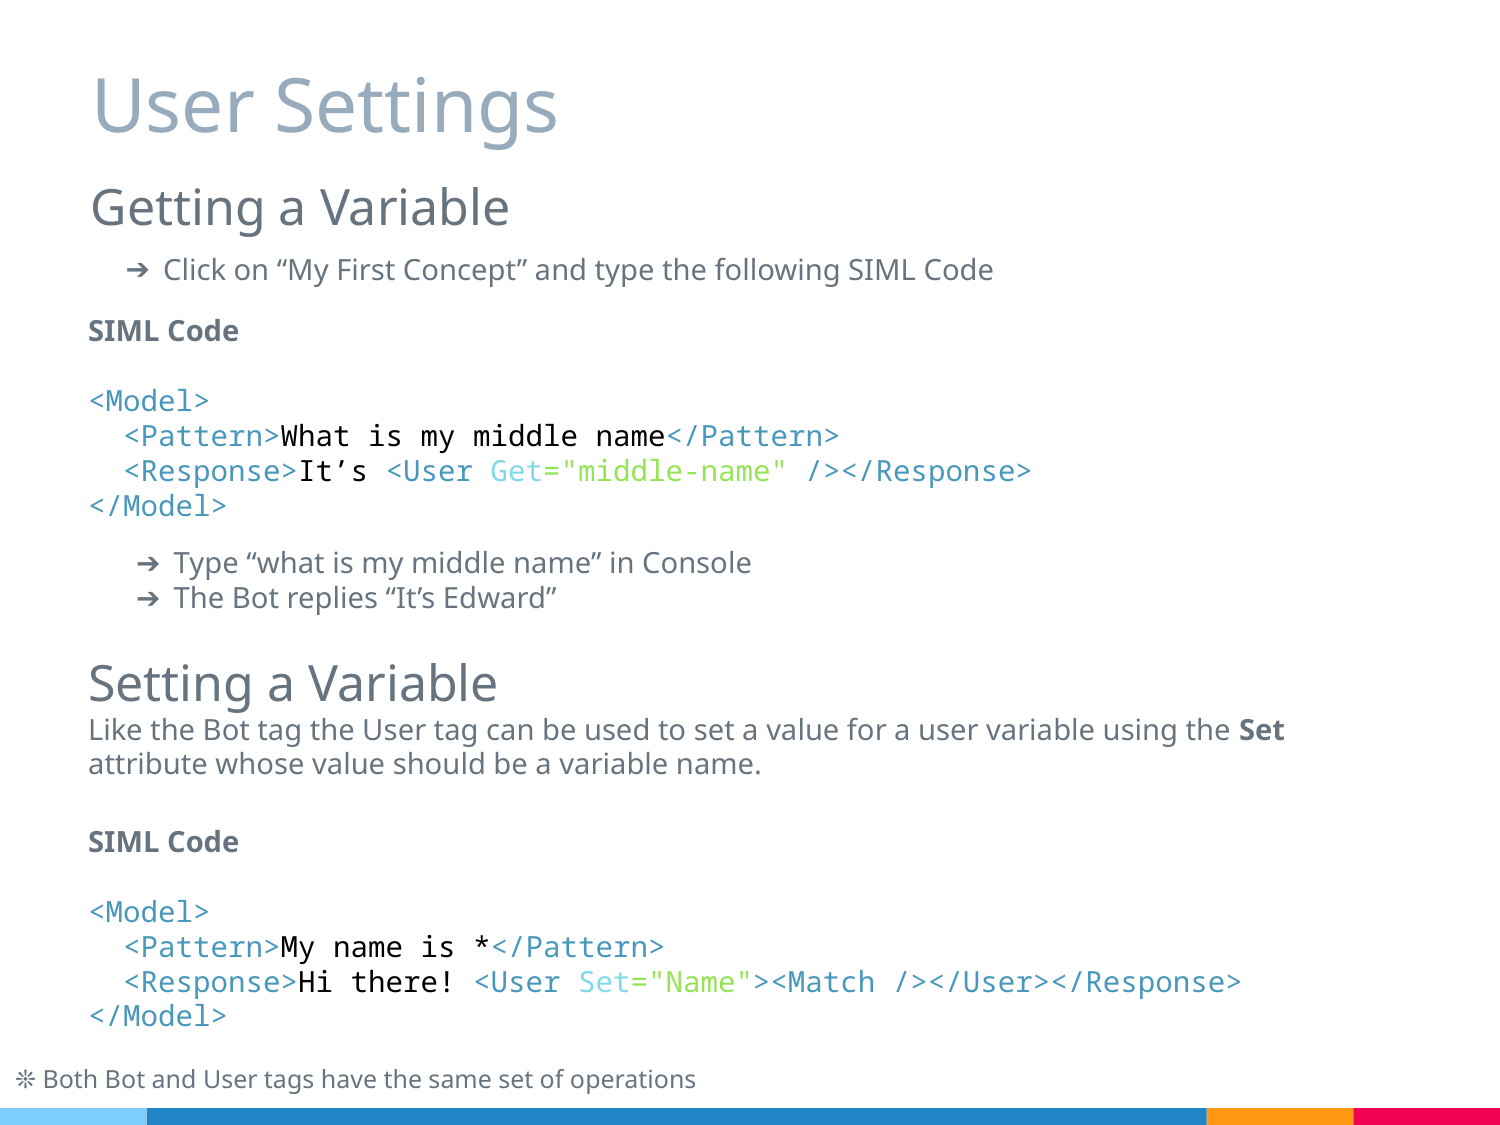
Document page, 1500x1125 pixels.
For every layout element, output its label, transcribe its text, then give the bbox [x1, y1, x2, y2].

text_box ❊ Both Bot and User tags have the same set of operations [0, 1054, 1426, 1103]
text_box Click on “My First Concept” and type the following SIML Code [73, 257, 1427, 315]
text_box Type “what is my middle name” in Console The Bot replies “It’s Edward” [83, 568, 1438, 626]
text_box SIML Code <Model> <Pattern>What is my middle name</Pattern> <Response>It’s <User Get="middle-name" /></Response> </Model> [73, 336, 1449, 569]
text_box SIML Code <Model> <Pattern>My name is *</Pattern> <Response>Hi there! <User Set="Name"><Match /></User></Response> </Model> [73, 846, 1449, 1079]
list Setting a Variable Like the Bot tag the User tag can be used to set a value for a user variable using the Set attribute whose value should be a variable name. [73, 635, 1427, 780]
title User Settings [75, 41, 1137, 162]
text_box Getting a Variable [75, 162, 1269, 249]
